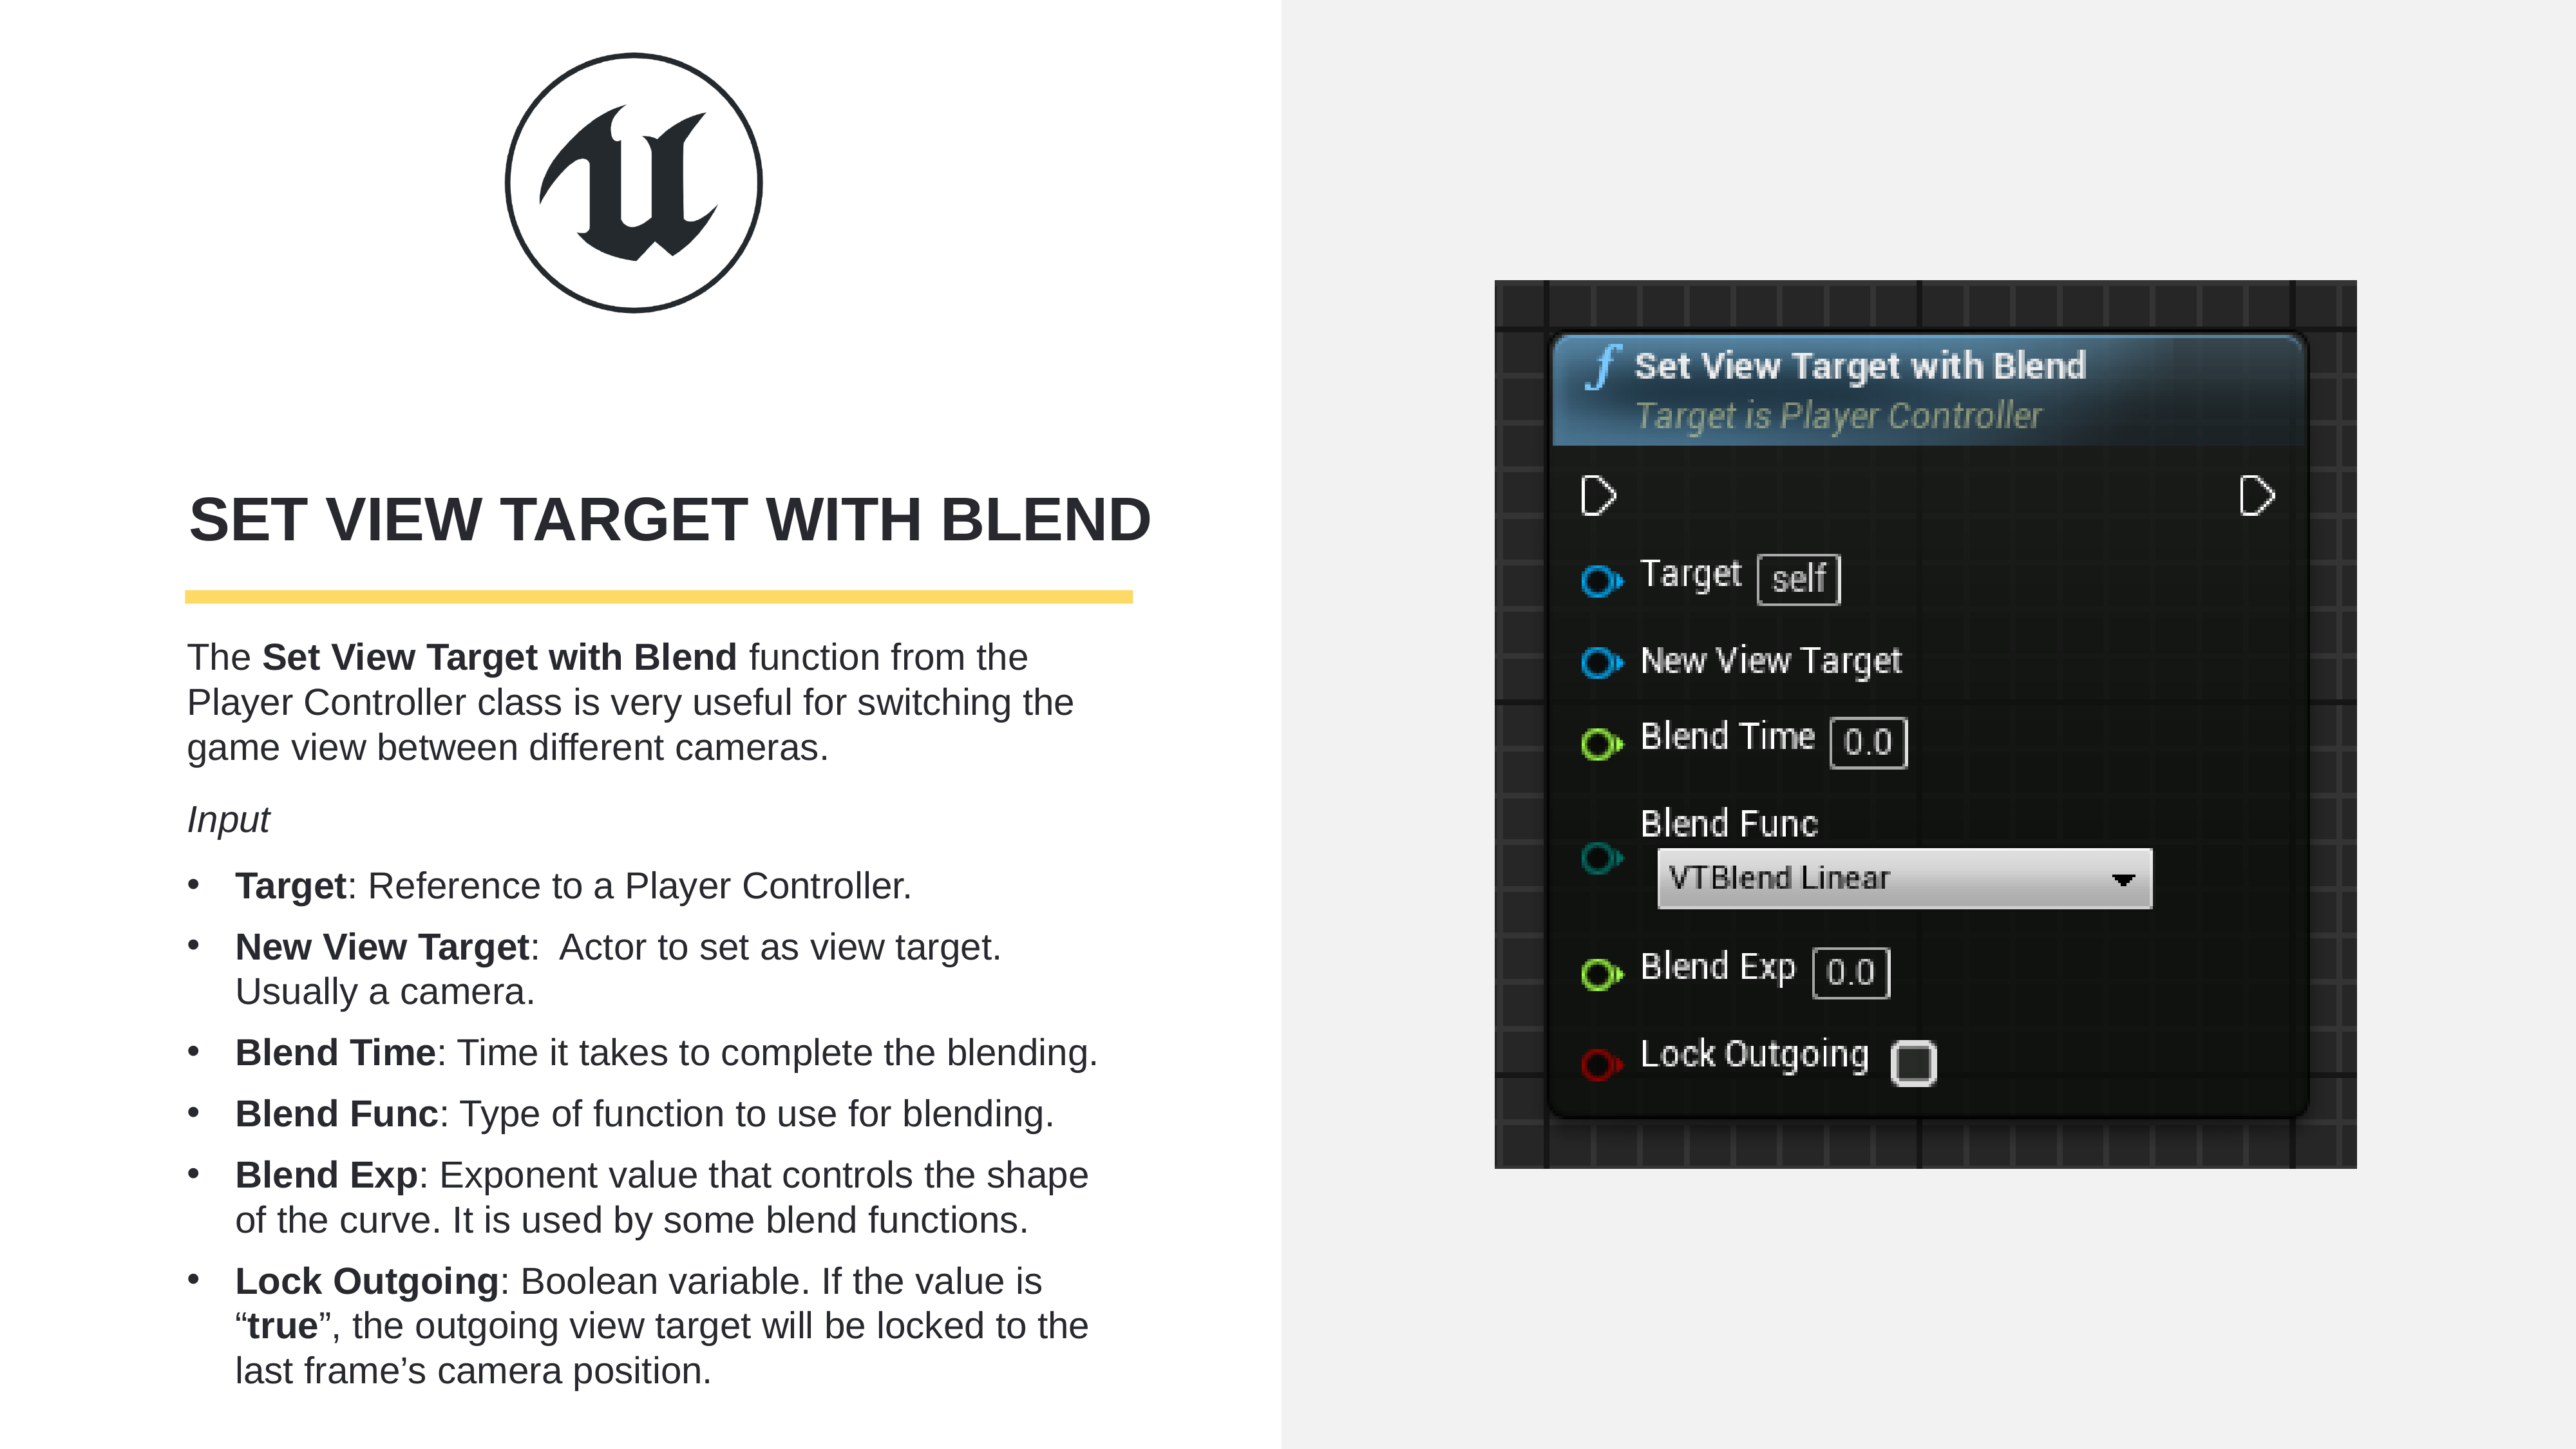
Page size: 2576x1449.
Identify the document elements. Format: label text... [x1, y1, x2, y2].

list The Set View Target with Blend function from the Player Controller class is very useful for switching the game view between different cameras. Input Target: Reference to a Player Controller. New View Target: Actor to set as view target. Usually a camera. Blend Time: Time it takes to complete the blending. Blend Func: Type of function to use for blending. Blend Exp: Exponent value that controls the shape of the curve. It is used by some blend functions. Lock Outgoing: Boolean variable. If the value is “true”, the outgoing view target will be locked to the last frame’s camera position. [177, 628, 1133, 1449]
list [1495, 280, 2357, 1169]
title Set view target with blend [177, 97, 1165, 558]
picture [495, 43, 773, 97]
